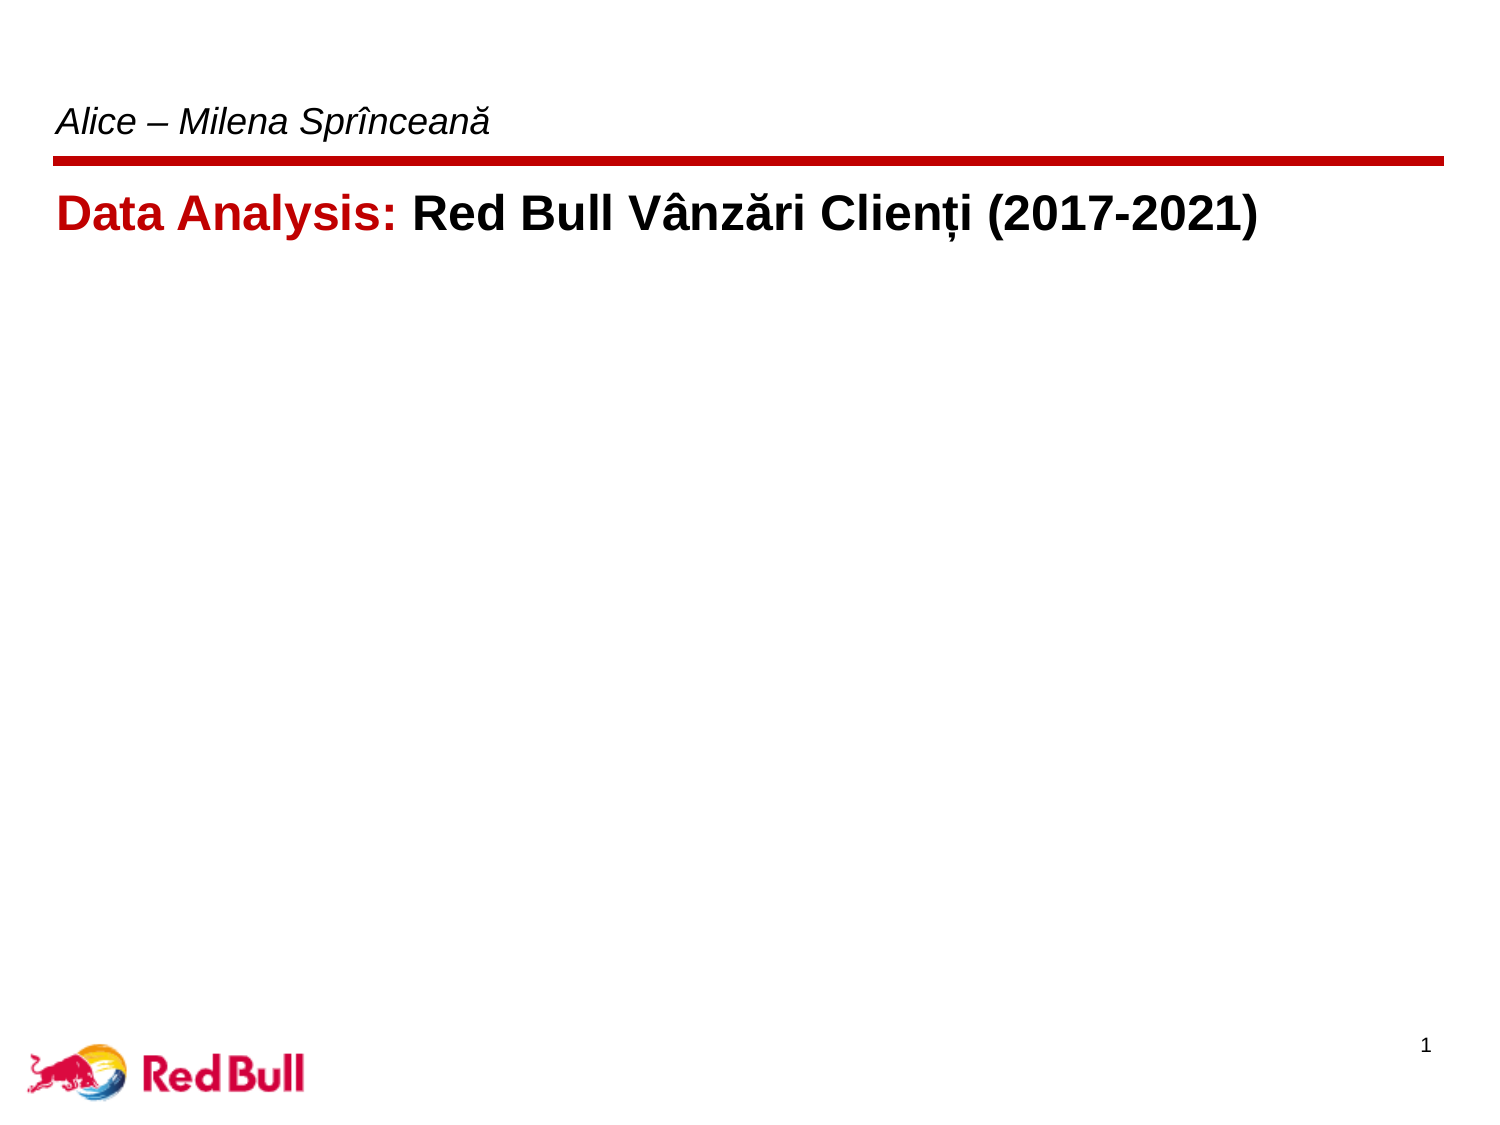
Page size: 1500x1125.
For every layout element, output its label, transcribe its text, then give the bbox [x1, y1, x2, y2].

text_box Alice – Milena Sprînceană [41, 89, 561, 150]
text_box Data Analysis: Red Bull Vânzări Clienți (2017-2021) [41, 172, 1483, 248]
picture [17, 1035, 312, 1108]
